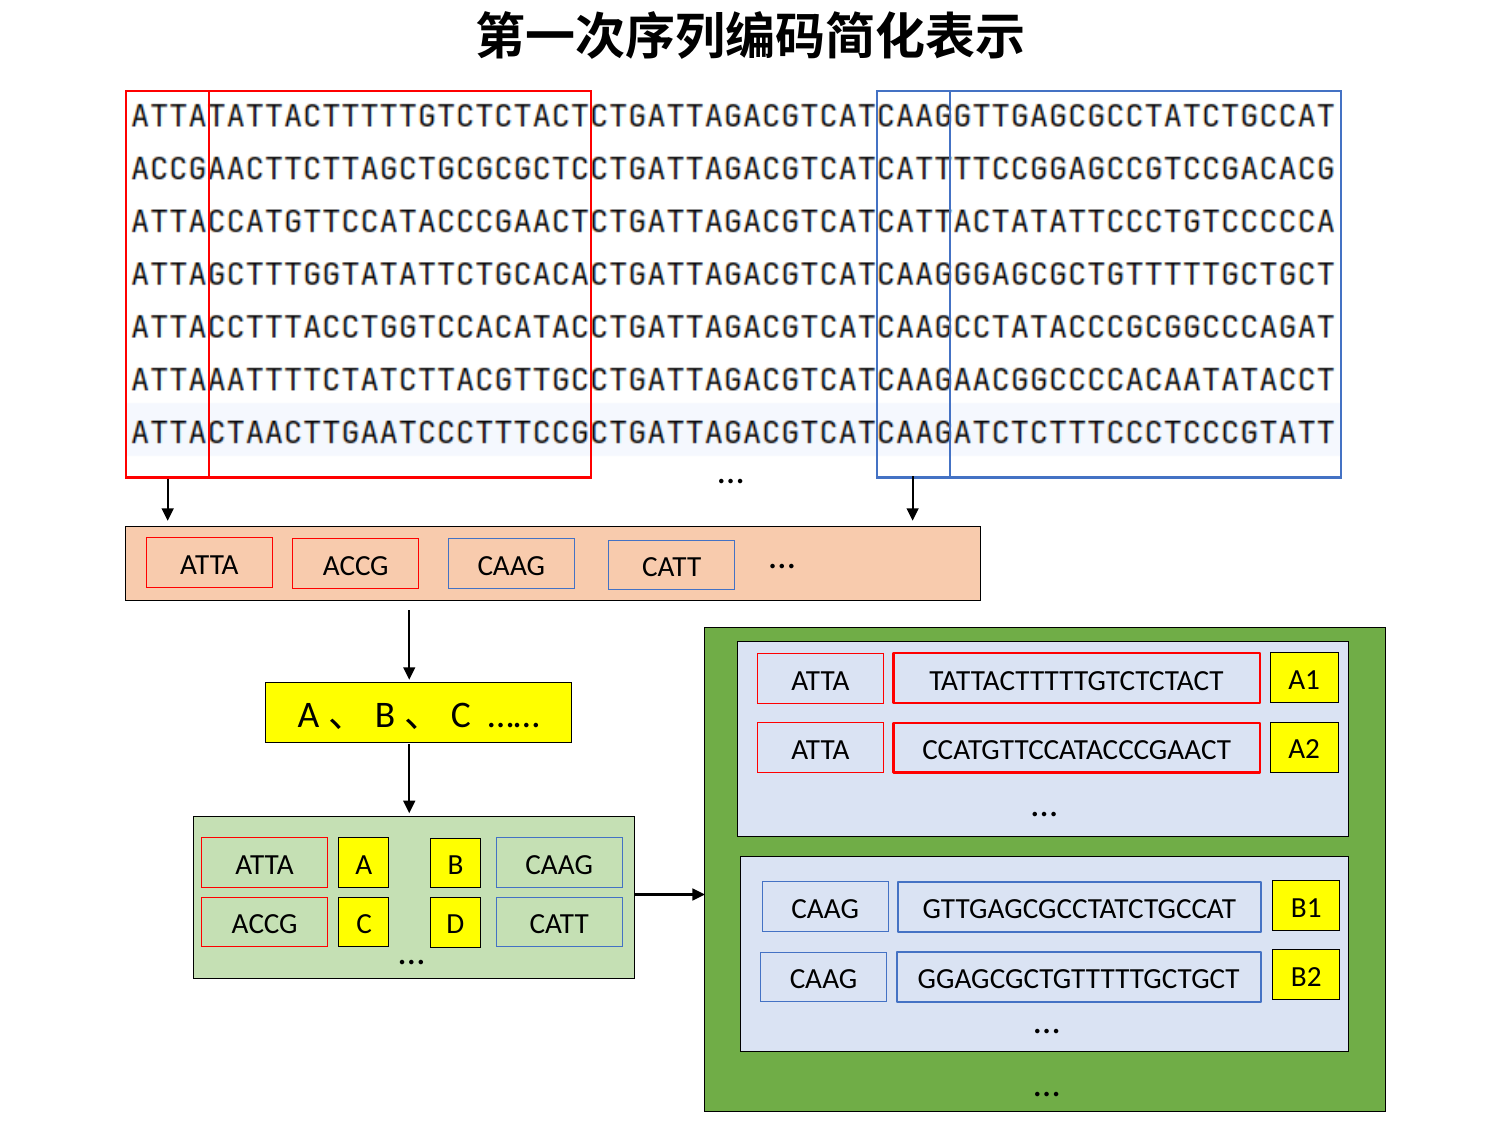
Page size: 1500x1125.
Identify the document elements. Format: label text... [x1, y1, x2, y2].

text_box ACCG [201, 897, 328, 947]
text_box … [703, 461, 764, 499]
text_box [125, 526, 981, 601]
text_box ACCG [292, 538, 419, 589]
text_box CAAG [448, 538, 575, 589]
text_box B [430, 838, 481, 888]
picture [125, 90, 1342, 461]
text_box 第一次序列编码简化表示 [460, 0, 1041, 72]
text_box CATT [608, 540, 735, 590]
text_box … [383, 919, 445, 980]
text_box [704, 627, 1386, 1112]
text_box CAAG [496, 837, 623, 888]
text_box ATTA [146, 537, 273, 588]
text_box CATT [496, 897, 623, 947]
text_box [193, 816, 635, 979]
text_box … [754, 523, 816, 584]
text_box ATTA [201, 837, 328, 888]
text_box A [338, 837, 389, 888]
text_box [876, 461, 949, 479]
text_box [949, 461, 1342, 479]
text_box [208, 461, 592, 479]
text_box [125, 461, 208, 479]
text_box C [338, 897, 389, 947]
text_box A、B、C …… [265, 682, 572, 743]
text_box D [430, 897, 481, 948]
